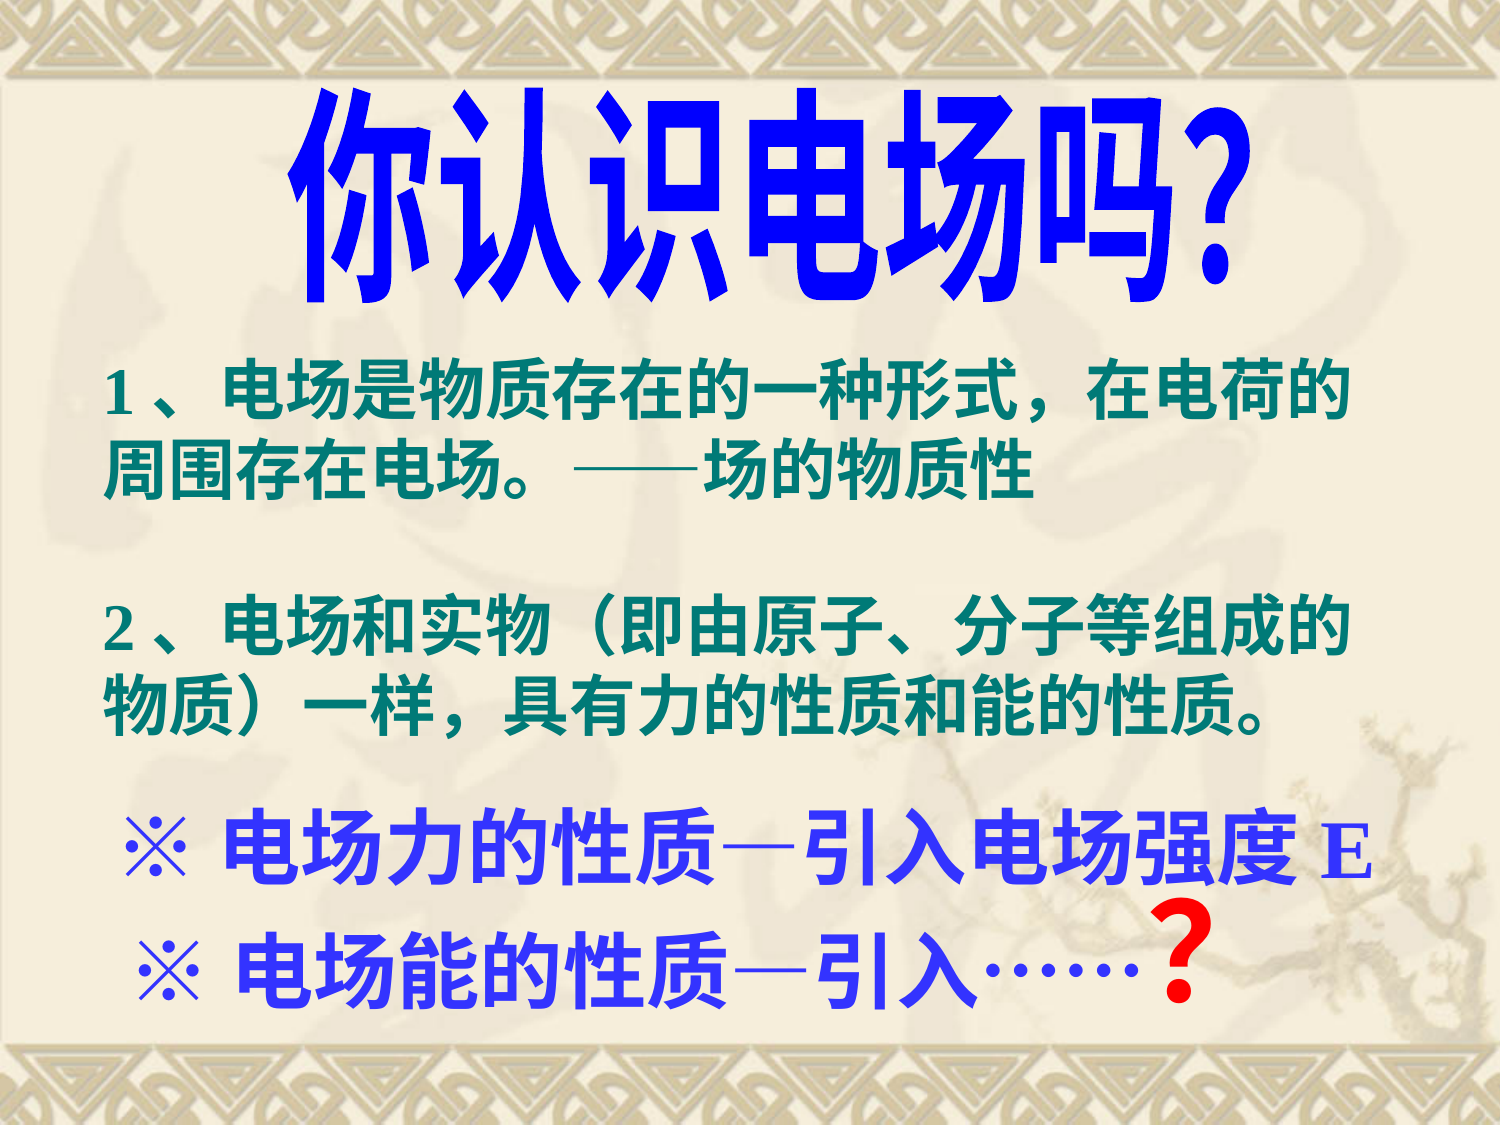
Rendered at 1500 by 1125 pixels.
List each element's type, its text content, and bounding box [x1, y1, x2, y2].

text_box 2、电场和实物（即由原子、分子等组成的物质）一样，具有力的性质和能的性质。 [87, 576, 1388, 752]
text_box ※电场能的性质—引入……？ [112, 857, 1363, 1037]
text_box 1、电场是物质存在的一种形式，在电荷的周围存在电场。——场的物质性 [87, 340, 1388, 515]
text_box ※电场力的性质—引入电场强度E [99, 787, 1425, 903]
picture [0, 0, 1500, 1125]
